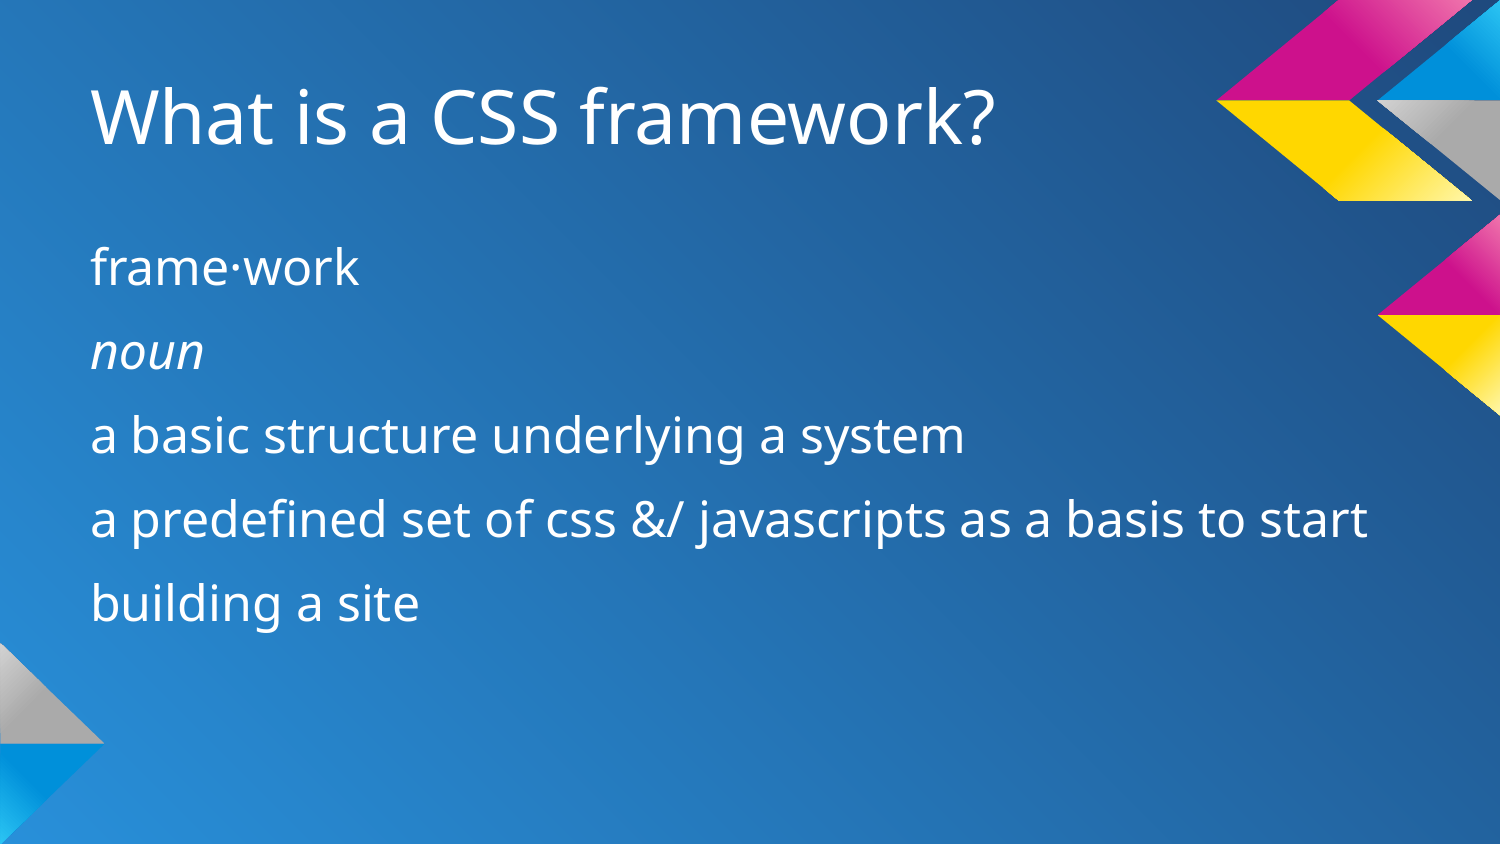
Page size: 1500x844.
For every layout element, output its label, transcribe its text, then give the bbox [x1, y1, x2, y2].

title What is a CSS framework? [75, 33, 1204, 175]
list frame·work noun a basic structure underlying a system a predefined set of css &/ javascripts as a basis to start building a site [75, 196, 1425, 793]
